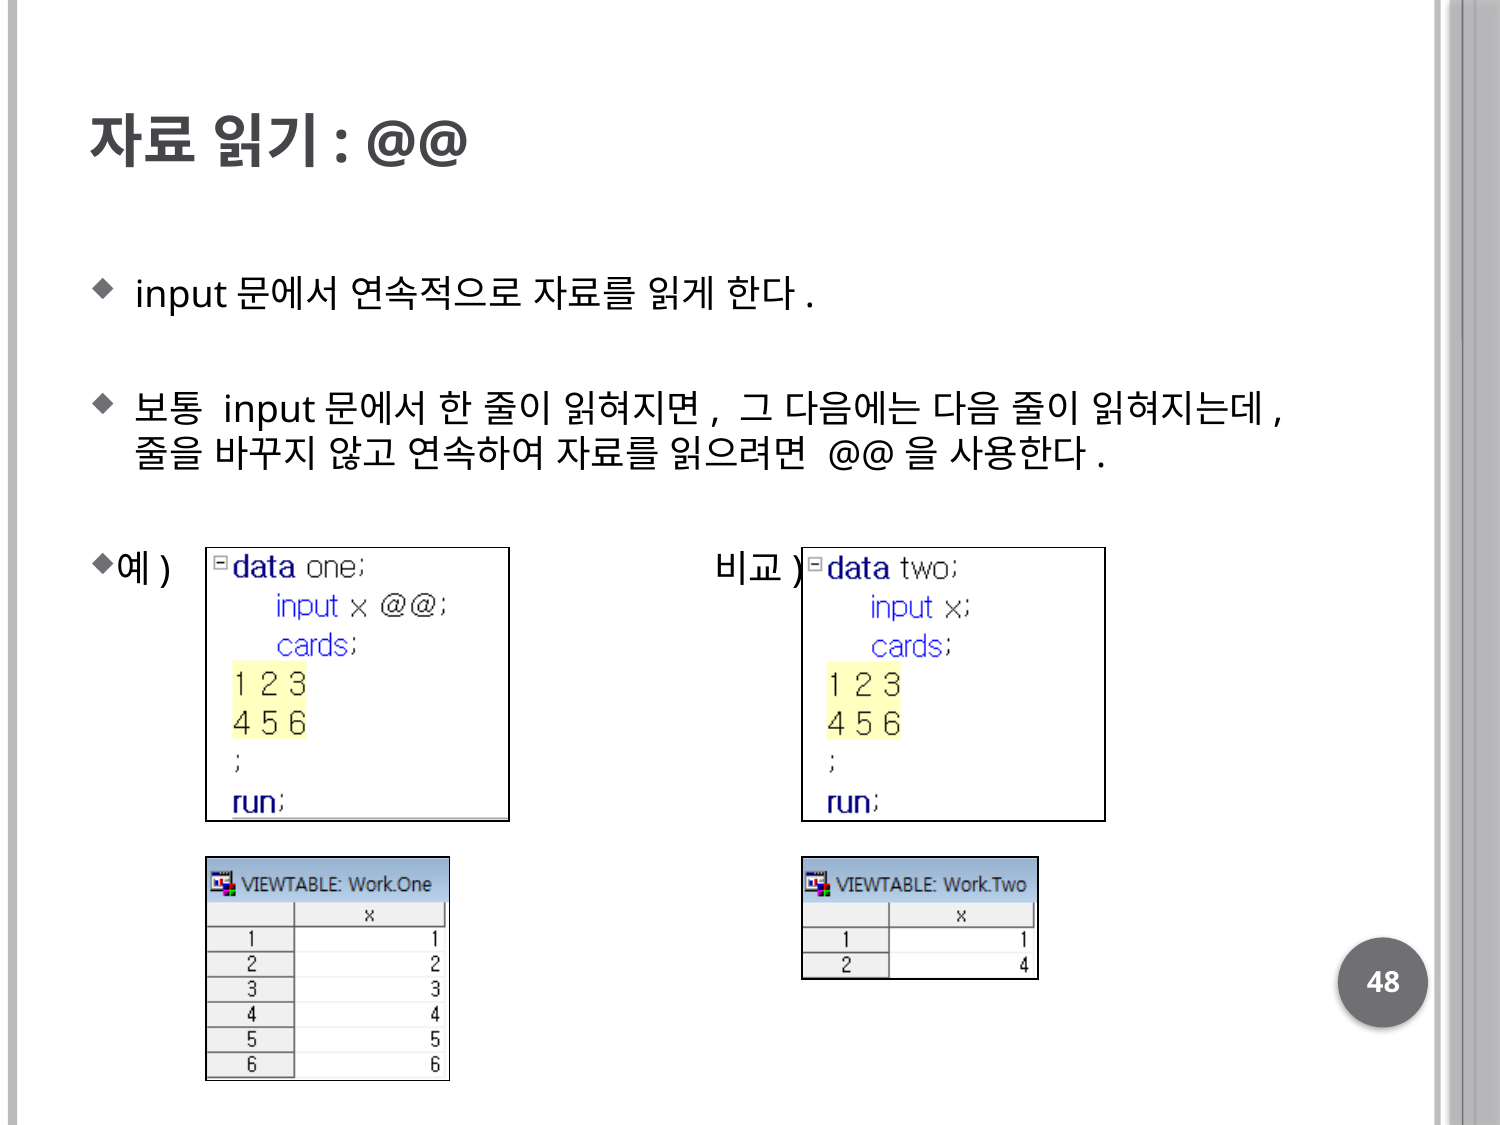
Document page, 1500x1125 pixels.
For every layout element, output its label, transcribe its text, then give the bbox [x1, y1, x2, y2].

picture [206, 548, 509, 821]
picture [206, 857, 450, 1080]
title 자료 읽기: @@ [75, 45, 1300, 233]
picture [802, 548, 1105, 821]
list input문에서 연속적으로 자료를 읽게 한다. 보통 input문에서 한 줄이 읽혀지면, 그 다음에는 다음 줄이 읽혀지는데, 줄을 바꾸지 않고 연속하여 자료를 읽으려면 @@을 사용한다. 예) 비교) [75, 262, 1300, 1062]
slide_number 48 [1333, 940, 1434, 1027]
picture [802, 857, 1038, 979]
